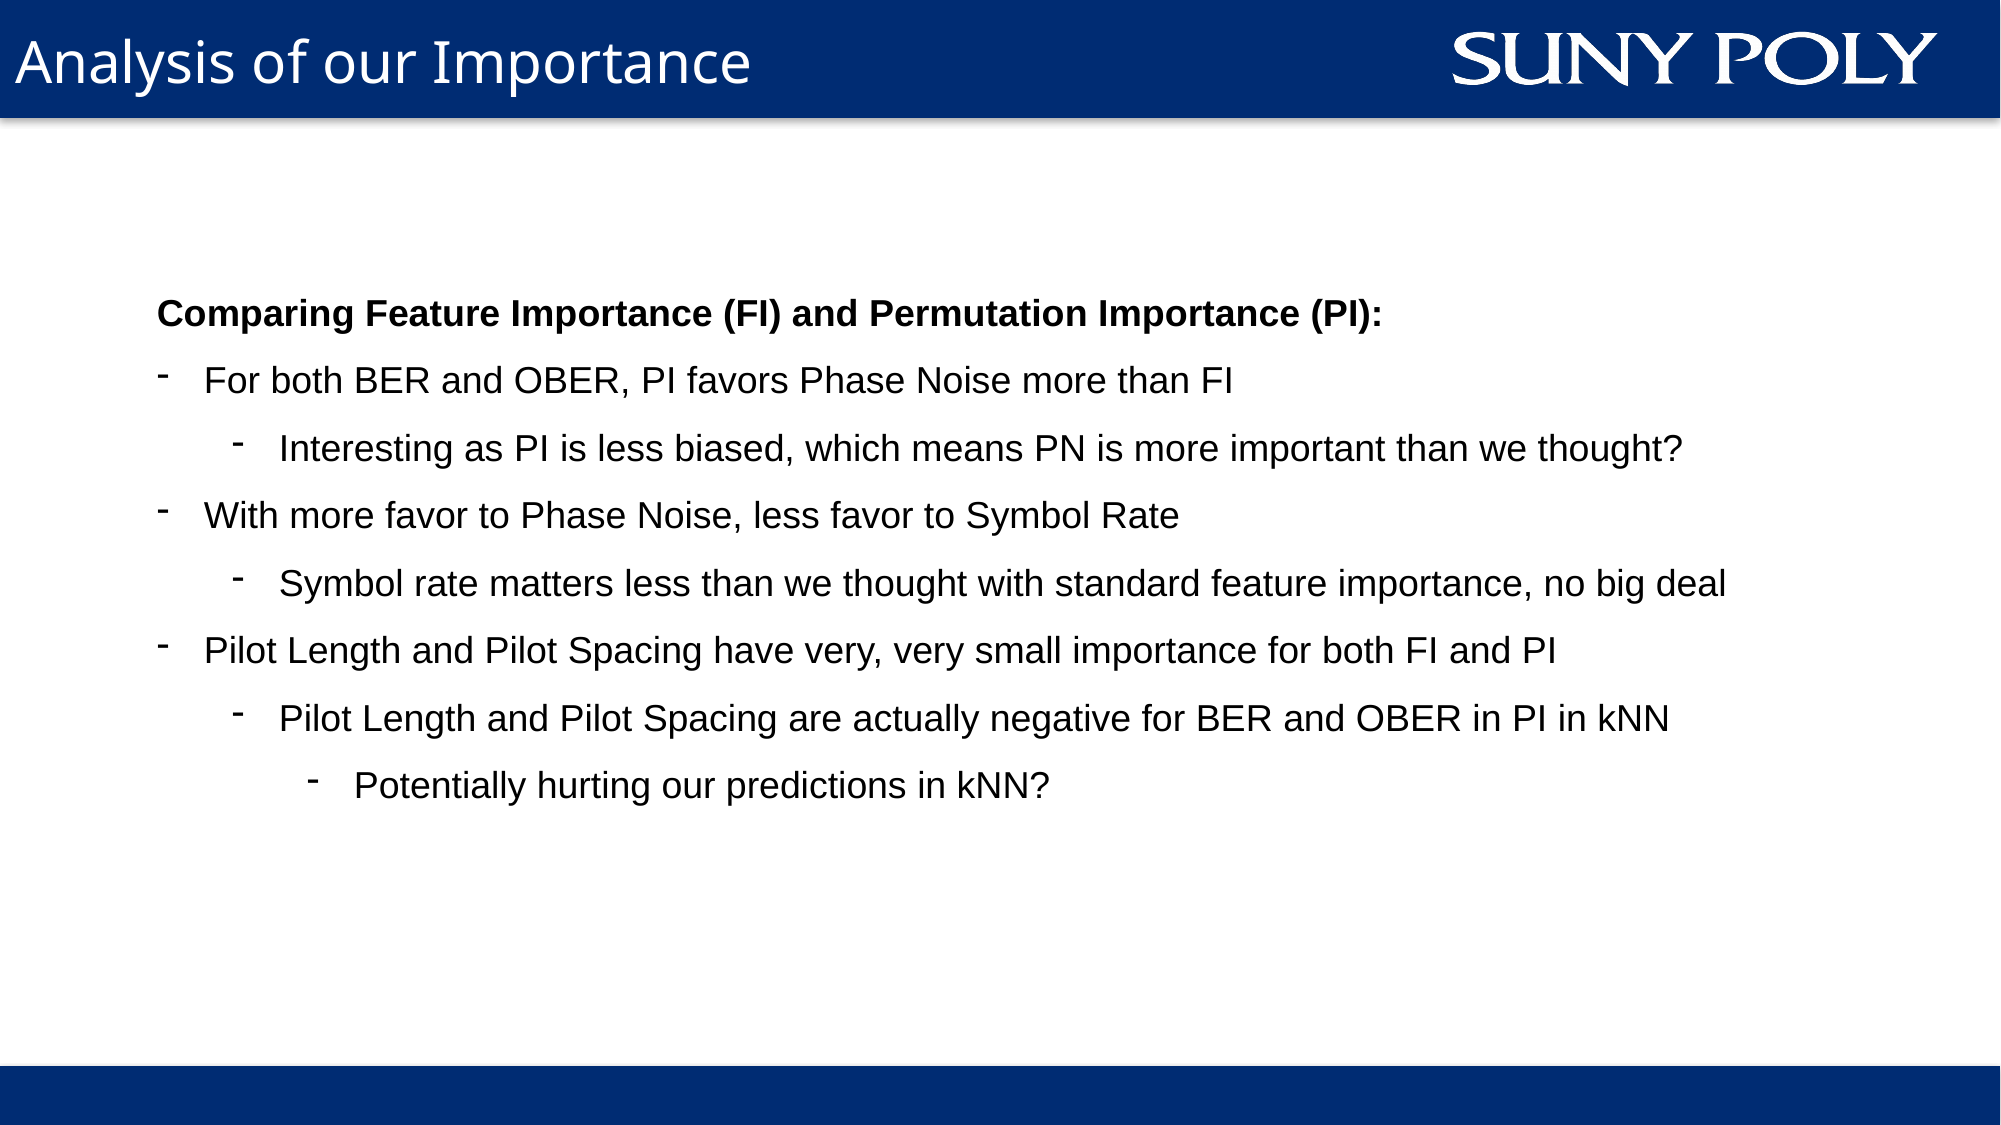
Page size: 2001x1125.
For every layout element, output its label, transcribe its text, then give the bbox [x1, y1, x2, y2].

title Analysis of our Importance [0, 0, 1312, 121]
picture [1443, 27, 1947, 91]
text_box Comparing Feature Importance (FI) and Permutation Importance (PI): For both BER and OBER, PI favors Phase Noise more than FI Interesting as PI is less biased, which means PN is more important than we thought? With more favor to Phase Noise, less favor to Symbol Rate Symbol rate matters less than we thought with standard feature importance, no big deal Pilot Length and Pilot Spacing have very, very small importance for both FI and PI Pilot Length and Pilot Spacing are actually negative for BER and OBER in PI in kNN Potentially hurting our predictions in kNN? [141, 286, 1858, 897]
